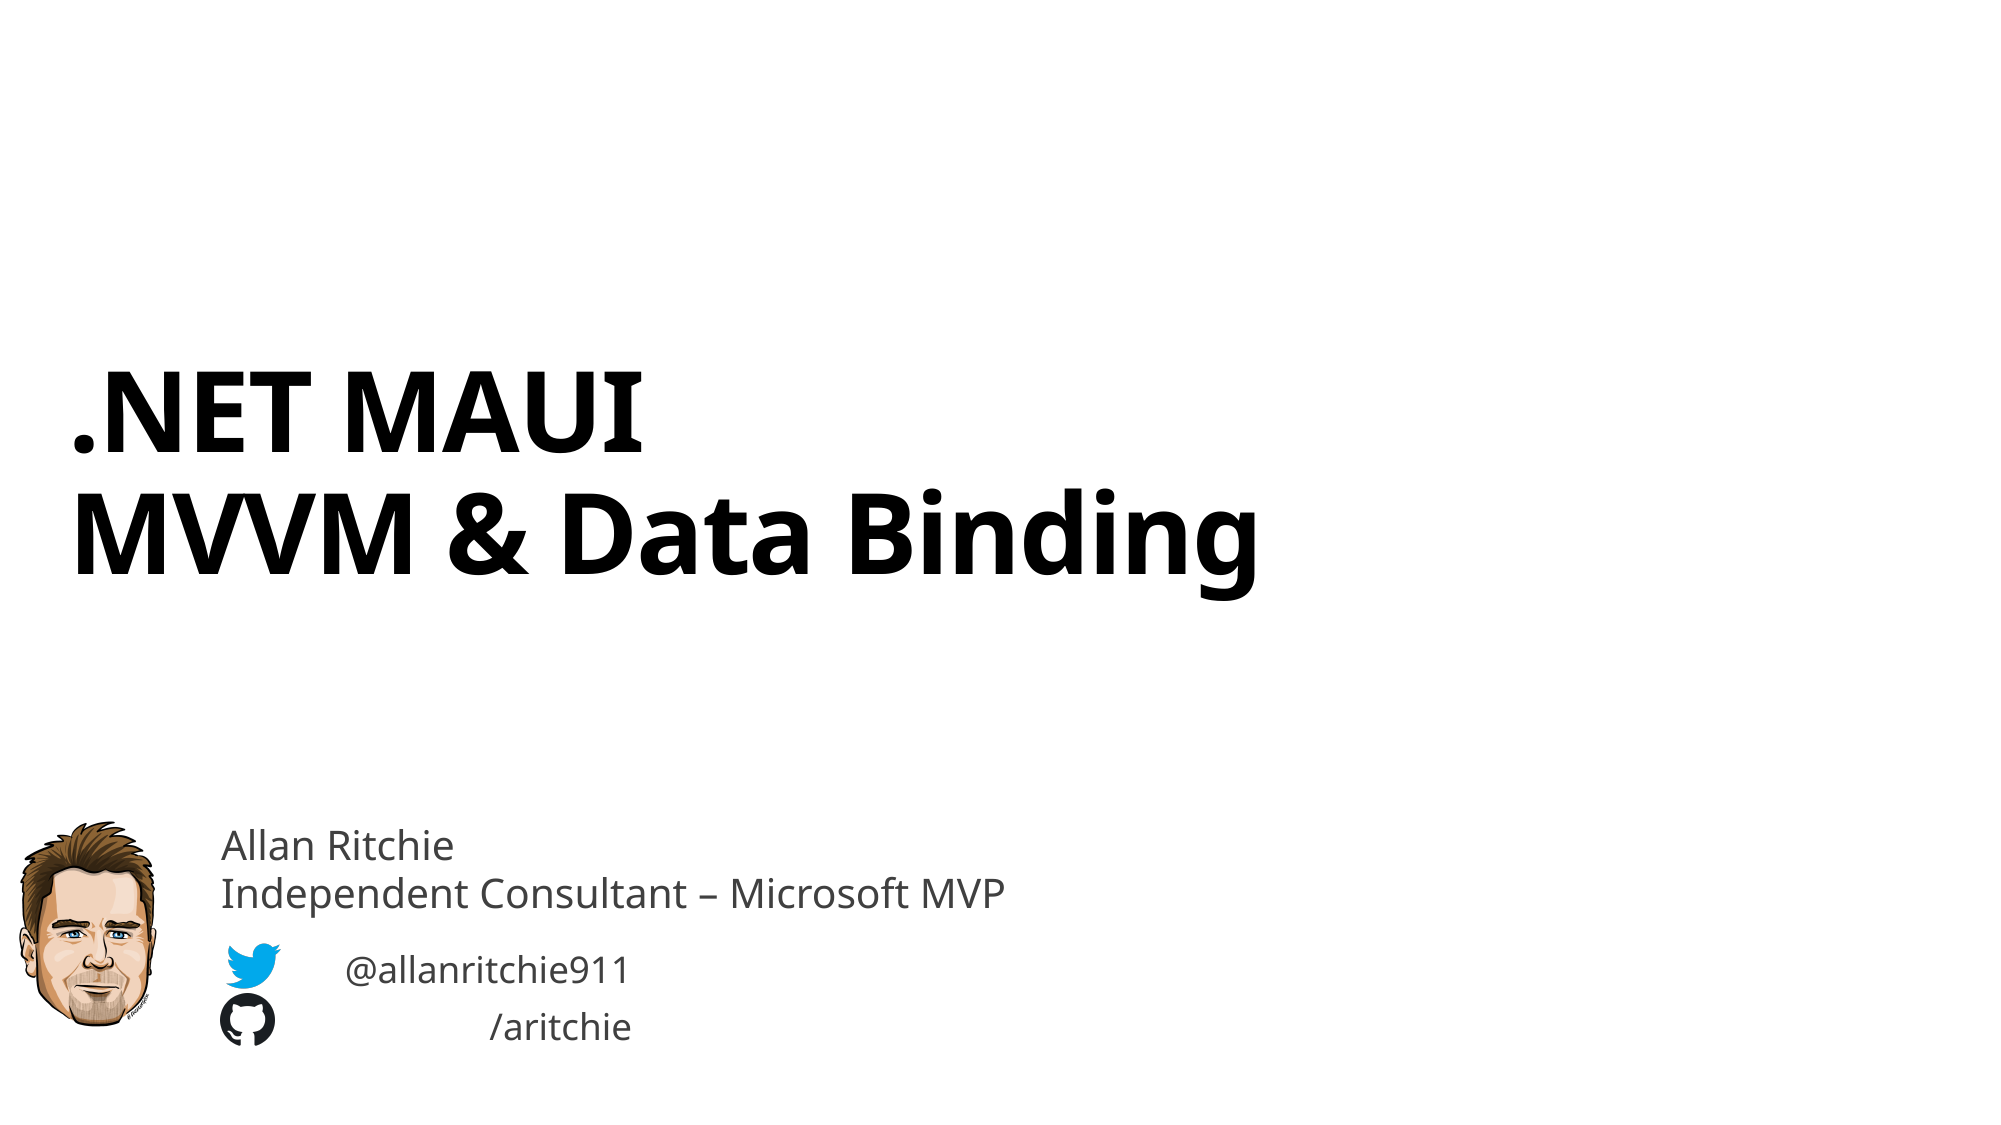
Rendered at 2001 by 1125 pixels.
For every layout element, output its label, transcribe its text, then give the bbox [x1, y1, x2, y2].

text_box @allanritchie911 /aritchie [246, 925, 647, 1056]
text_box Allan Ritchie Independent Consultant – Microsoft MVP [254, 816, 1197, 920]
title .NET MAUI MVVM & Data Binding [44, 340, 1956, 636]
picture [0, 806, 281, 1048]
